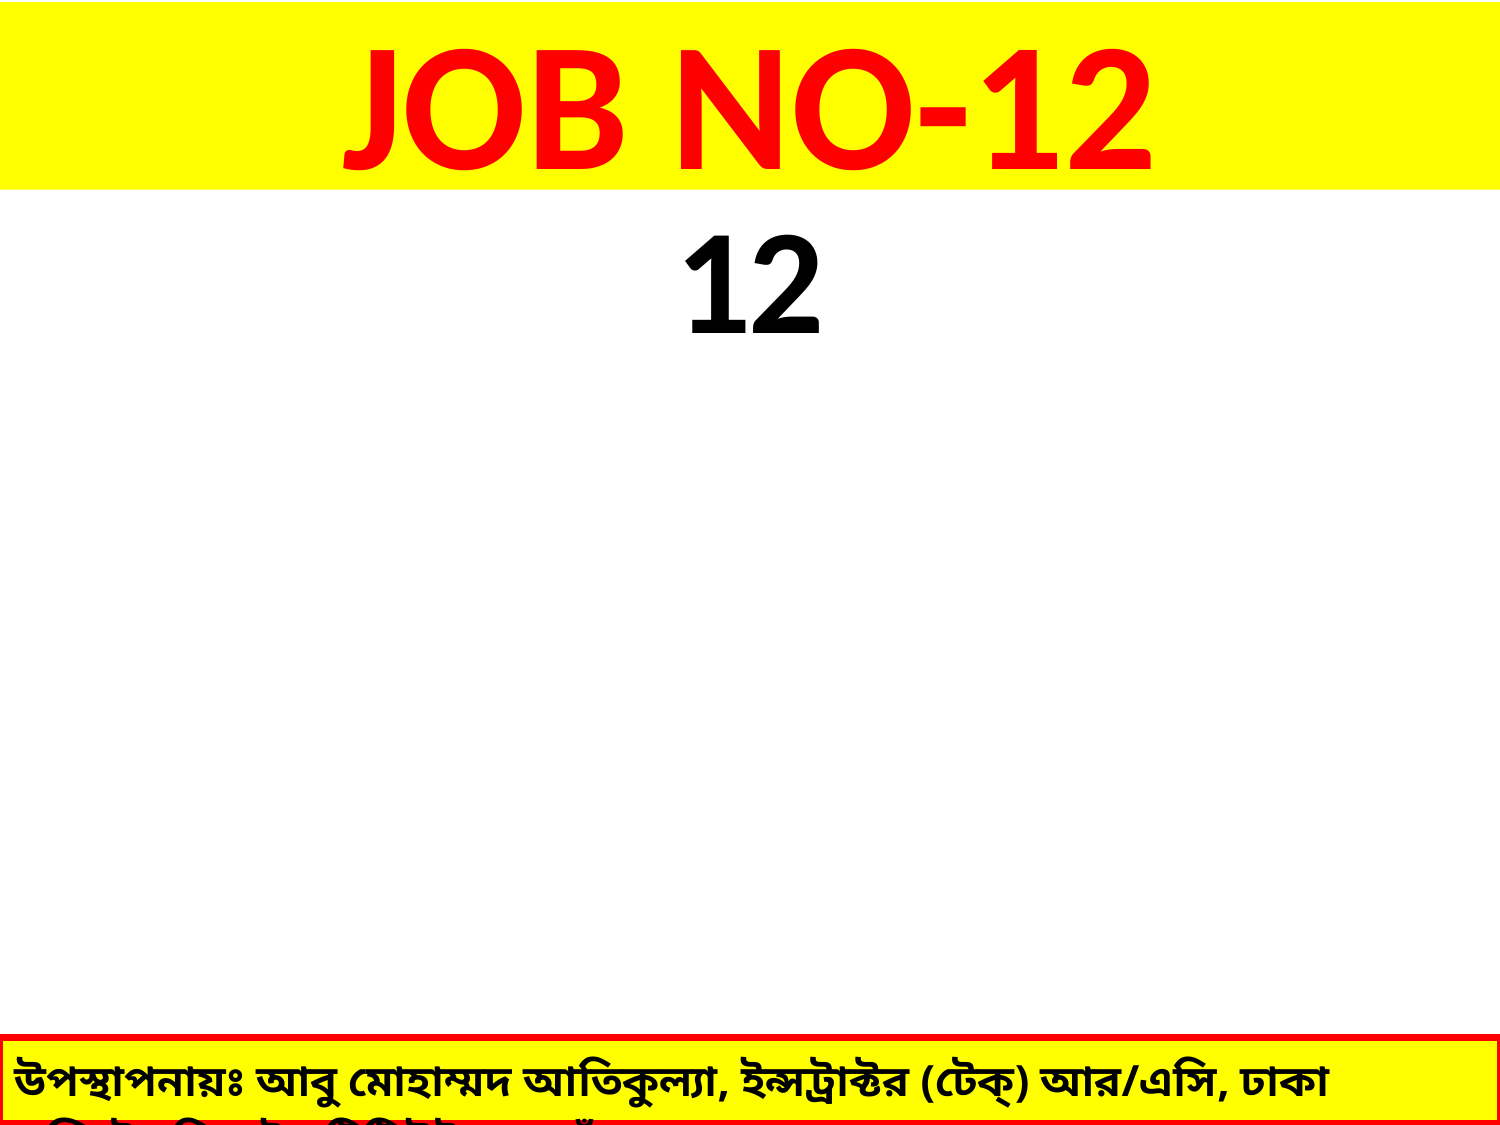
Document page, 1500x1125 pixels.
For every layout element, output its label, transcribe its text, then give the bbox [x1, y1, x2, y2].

title JOB NO-12 [0, 2, 1500, 190]
text_box উপস্থাপনায়ঃ আবু মোহাম্মদ আতিকুল্যা, ইন্সট্রাক্টর (টেক্) আর/এসি, ঢাকা পলিটেকনিক ইন্সটিটিউট,তেজগাঁও,ঢাকা [0, 1037, 1500, 1124]
list 12 [0, 200, 1500, 1037]
